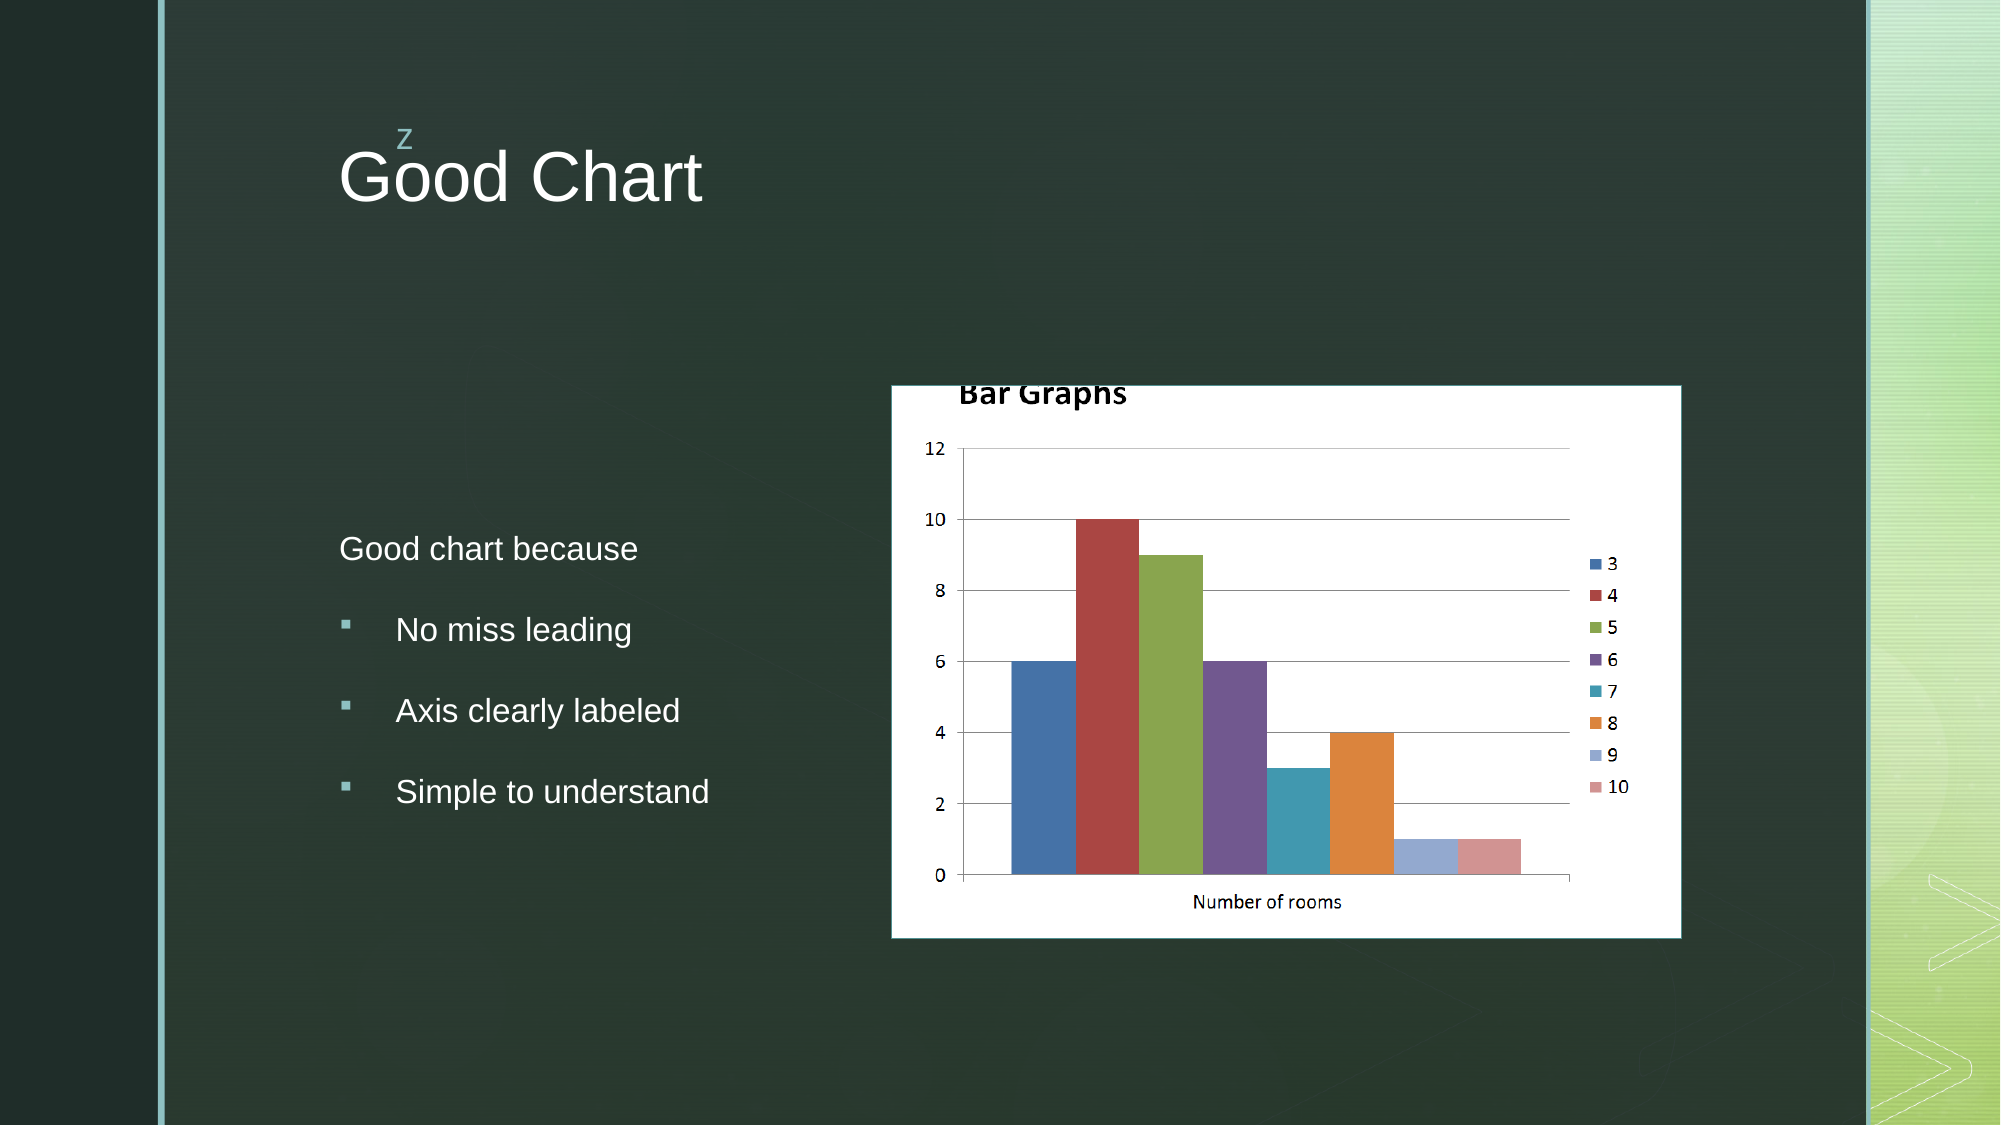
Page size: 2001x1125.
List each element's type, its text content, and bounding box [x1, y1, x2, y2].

list Good chart because No miss leading Axis clearly labeled Simple to understand [324, 336, 802, 993]
picture [890, 385, 1682, 939]
title Good Chart [323, 132, 1736, 310]
picture [1871, 0, 2001, 1125]
